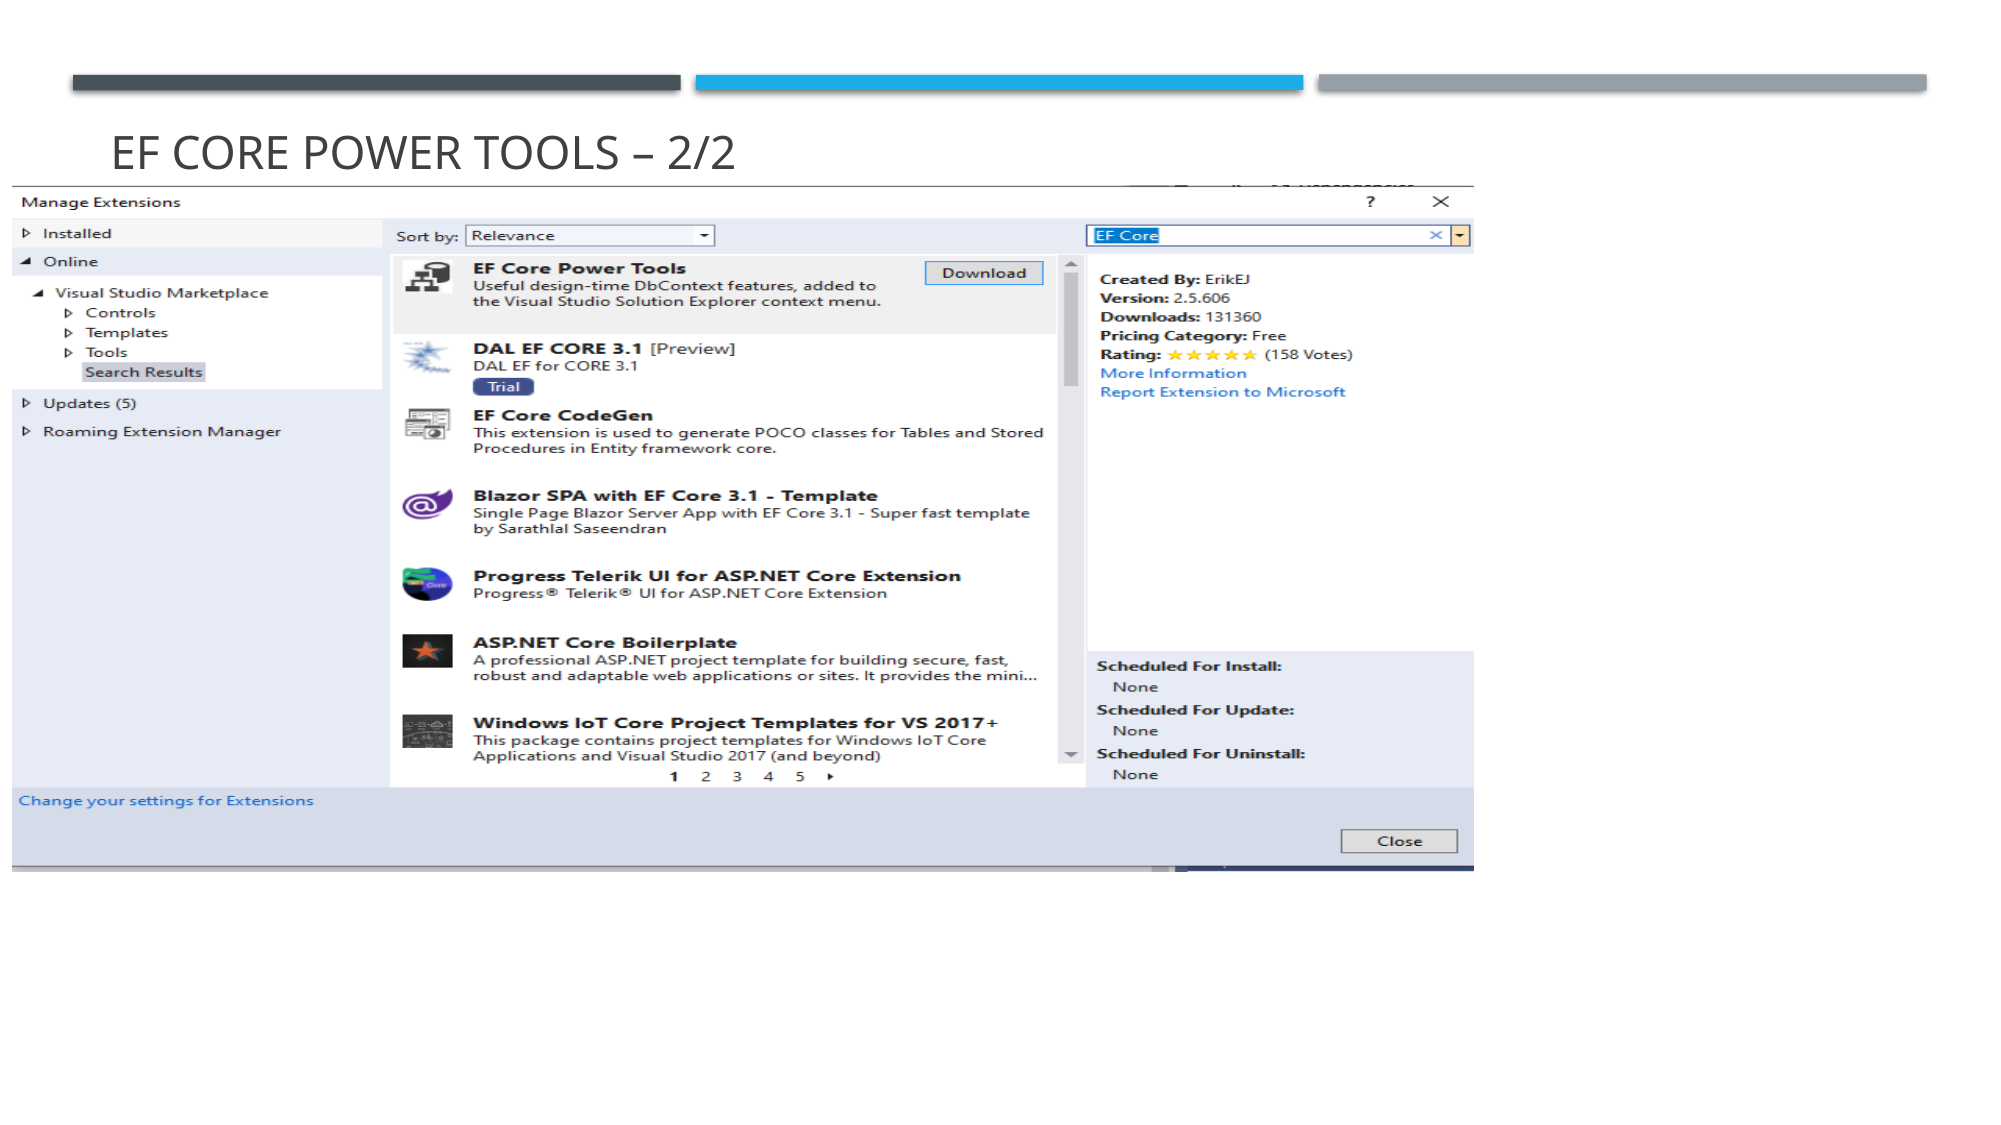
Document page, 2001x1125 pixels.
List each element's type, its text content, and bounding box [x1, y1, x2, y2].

title EF Core POWER TOOLS – 2/2 [95, 115, 1905, 186]
picture [11, 185, 1474, 872]
